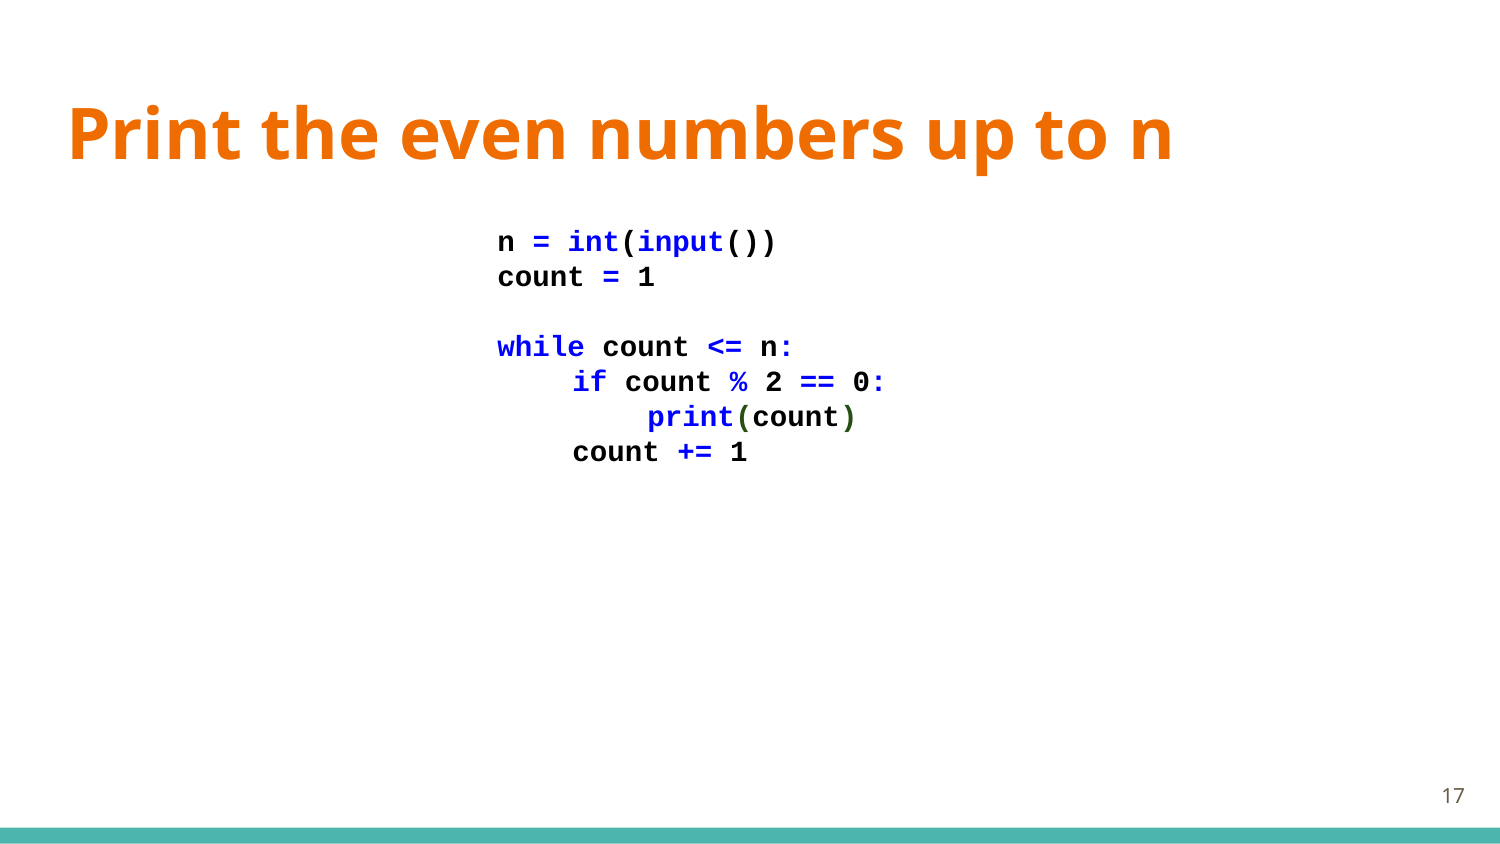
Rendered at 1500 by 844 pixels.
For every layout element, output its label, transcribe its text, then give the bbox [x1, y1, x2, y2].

title Print the even numbers up to n [51, 72, 1449, 189]
text_box n = int(input()) count = 1 while count <= n: if count % 2 == 0: print(count) count += 1 [482, 207, 1018, 483]
slide_number ‹#› [1389, 764, 1480, 830]
